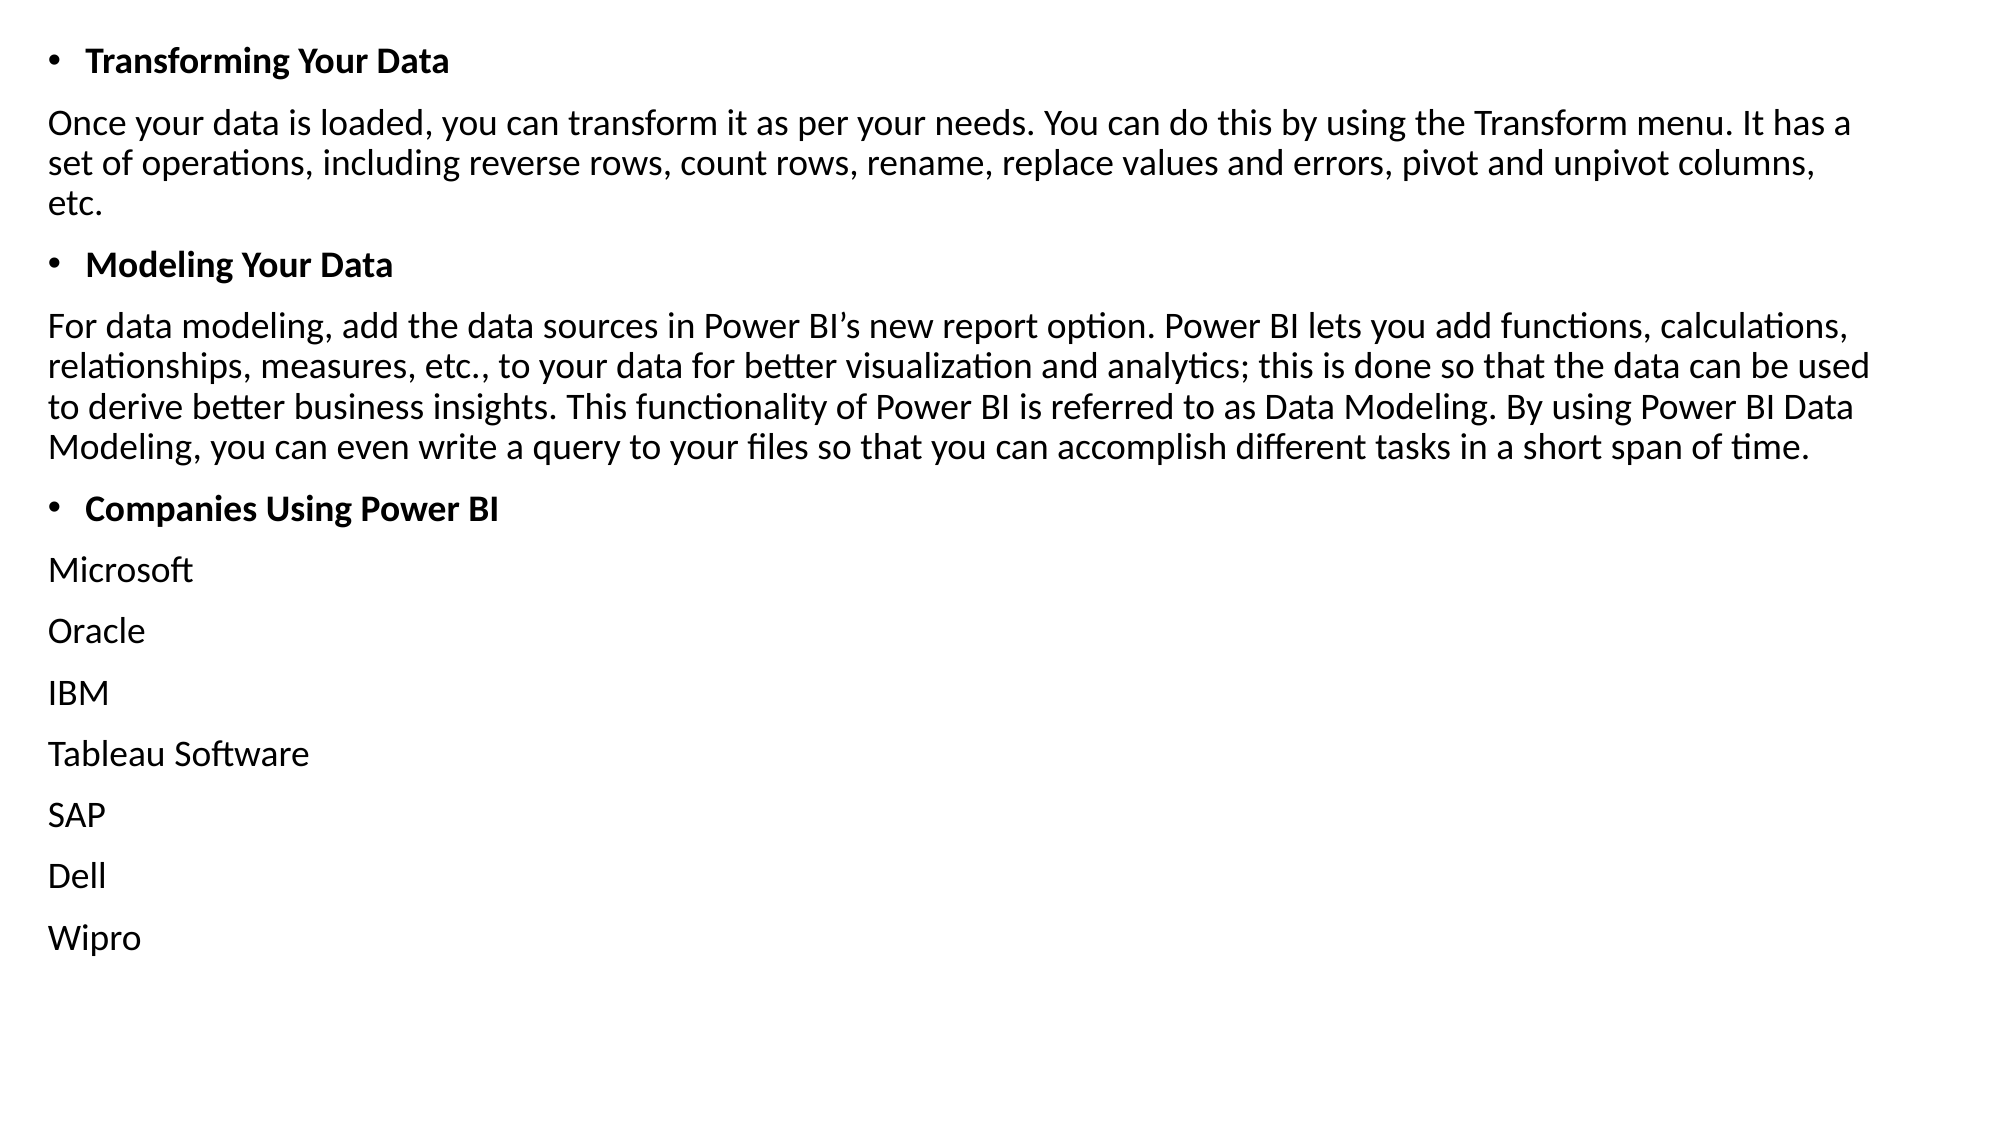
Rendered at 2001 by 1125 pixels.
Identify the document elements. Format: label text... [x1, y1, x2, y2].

list Transforming Your Data Once your data is loaded, you can transform it as per your needs. You can do this by using the Transform menu. It has a set of operations, including reverse rows, count rows, rename, replace values and errors, pivot and unpivot columns, etc. Modeling Your Data For data modeling, add the data sources in Power BI’s new report option. Power BI lets you add functions, calculations, relationships, measures, etc., to your data for better visualization and analytics; this is done so that the data can be used to derive better business insights. This functionality of Power BI is referred to as Data Modeling. By using Power BI Data Modeling, you can even write a query to your files so that you can accomplish different tasks in a short span of time. Companies Using Power BI Microsoft Oracle IBM Tableau Software SAP Dell Wipro [33, 33, 1894, 1098]
